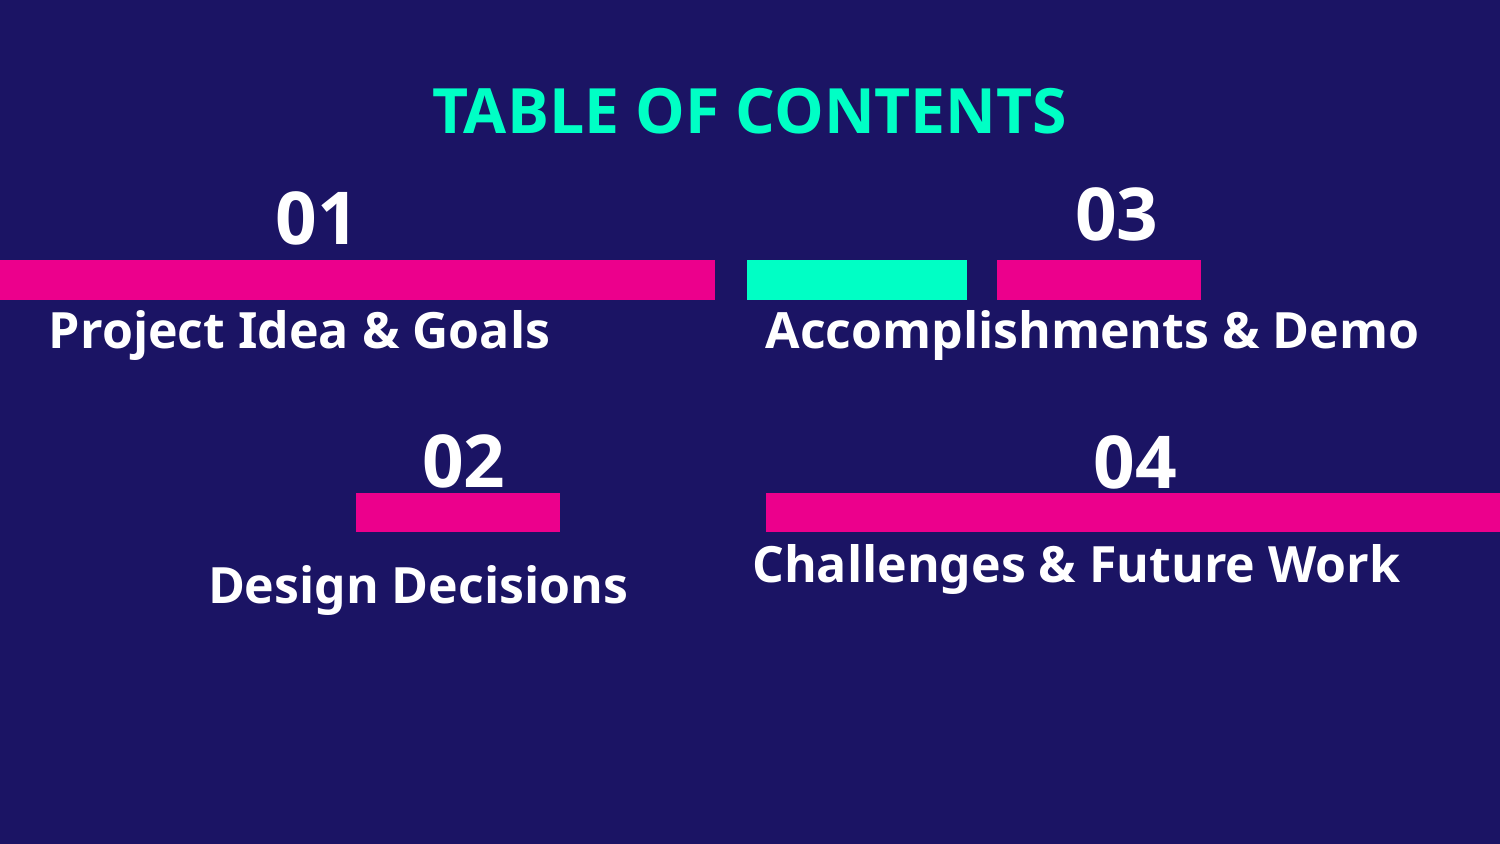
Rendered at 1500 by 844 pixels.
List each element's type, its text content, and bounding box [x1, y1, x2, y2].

subtitle Design Decisions [174, 463, 765, 568]
title 01 [260, 219, 616, 259]
title TABLE OF CONTENTS [209, 56, 1291, 166]
subtitle Project Idea & Goals [33, 298, 685, 369]
subtitle Challenges & Future Work [737, 532, 1500, 603]
title 02 [407, 398, 598, 463]
title 04 [837, 463, 1193, 504]
title 03 [1053, 165, 1174, 256]
subtitle Accomplishments & Demo [719, 298, 1467, 409]
